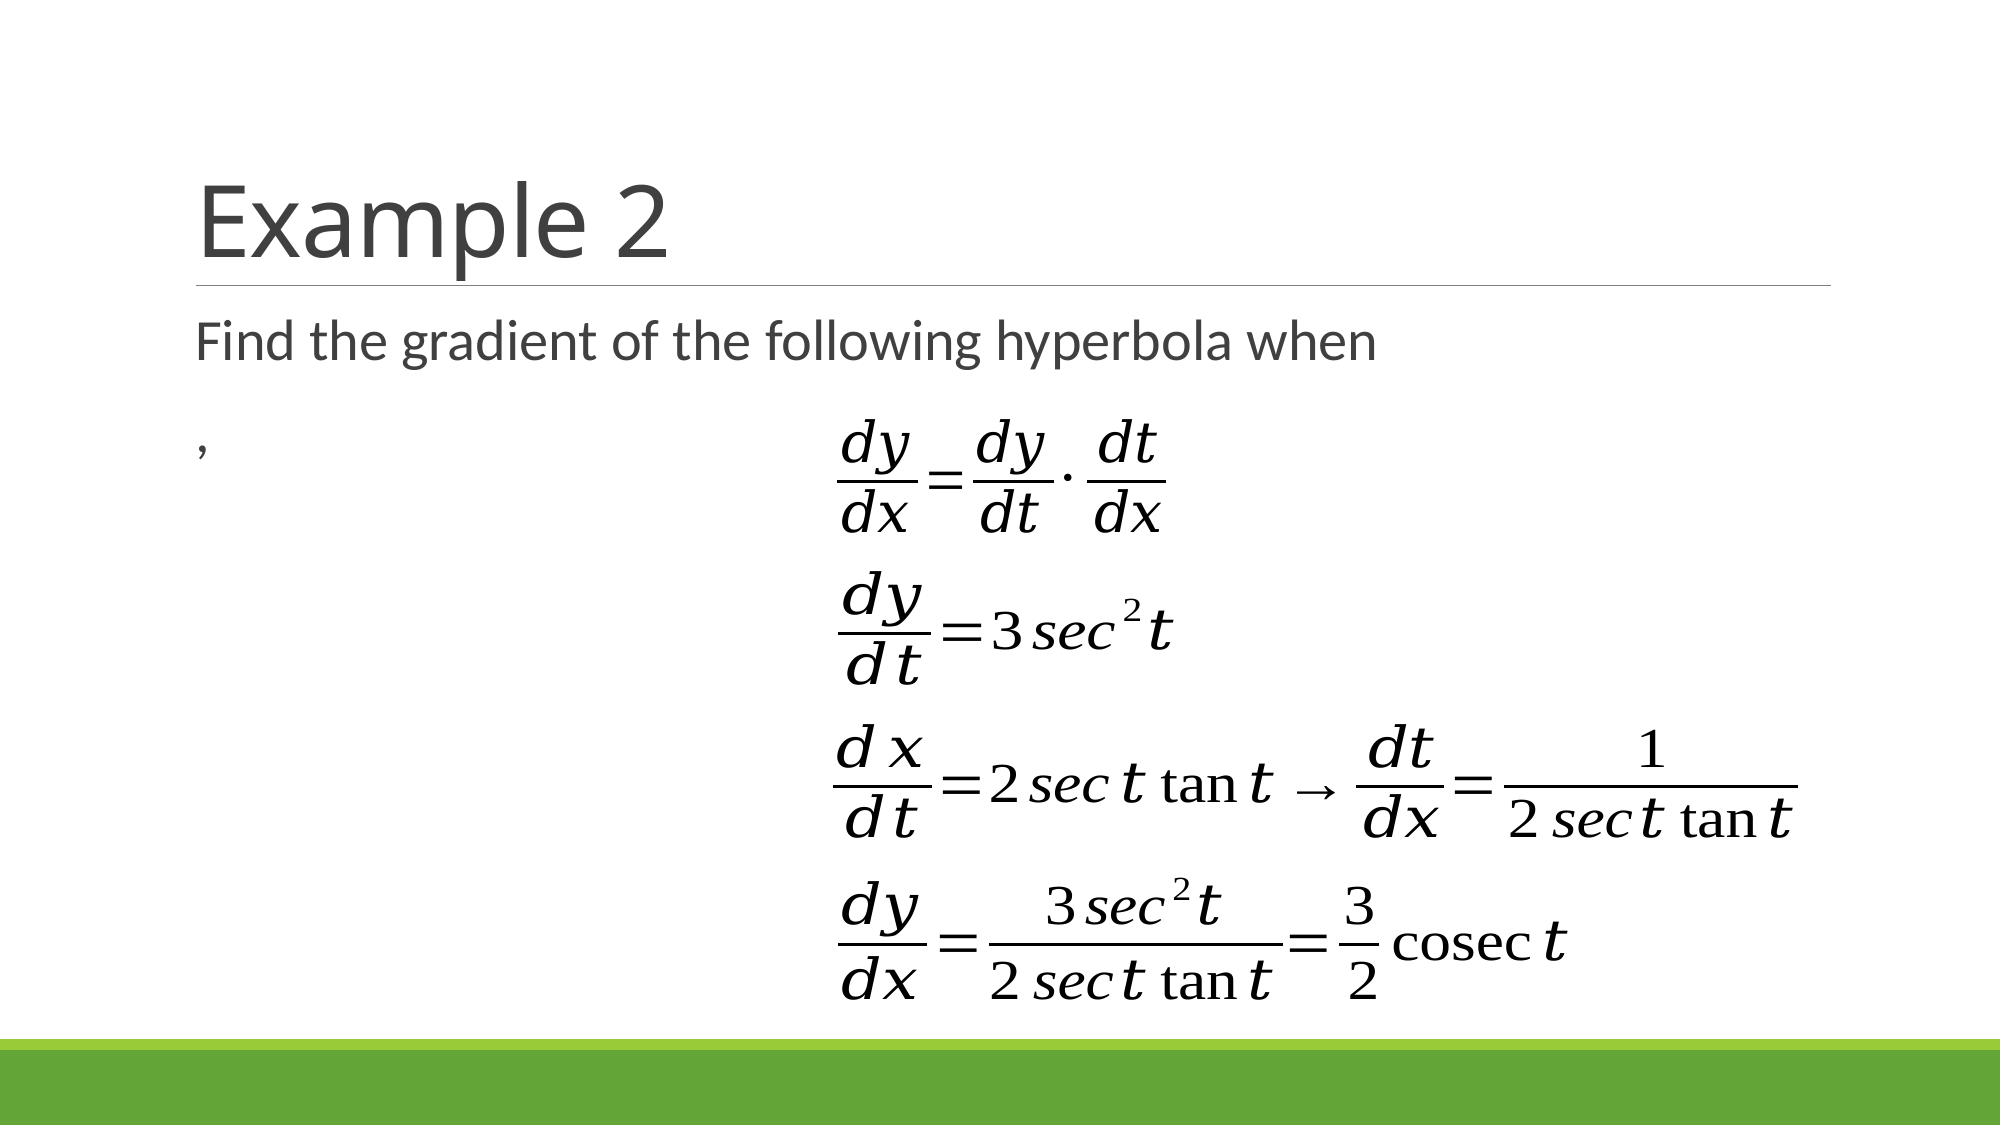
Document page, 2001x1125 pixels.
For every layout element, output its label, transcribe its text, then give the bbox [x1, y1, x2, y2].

title Example 2 [180, 47, 1830, 285]
